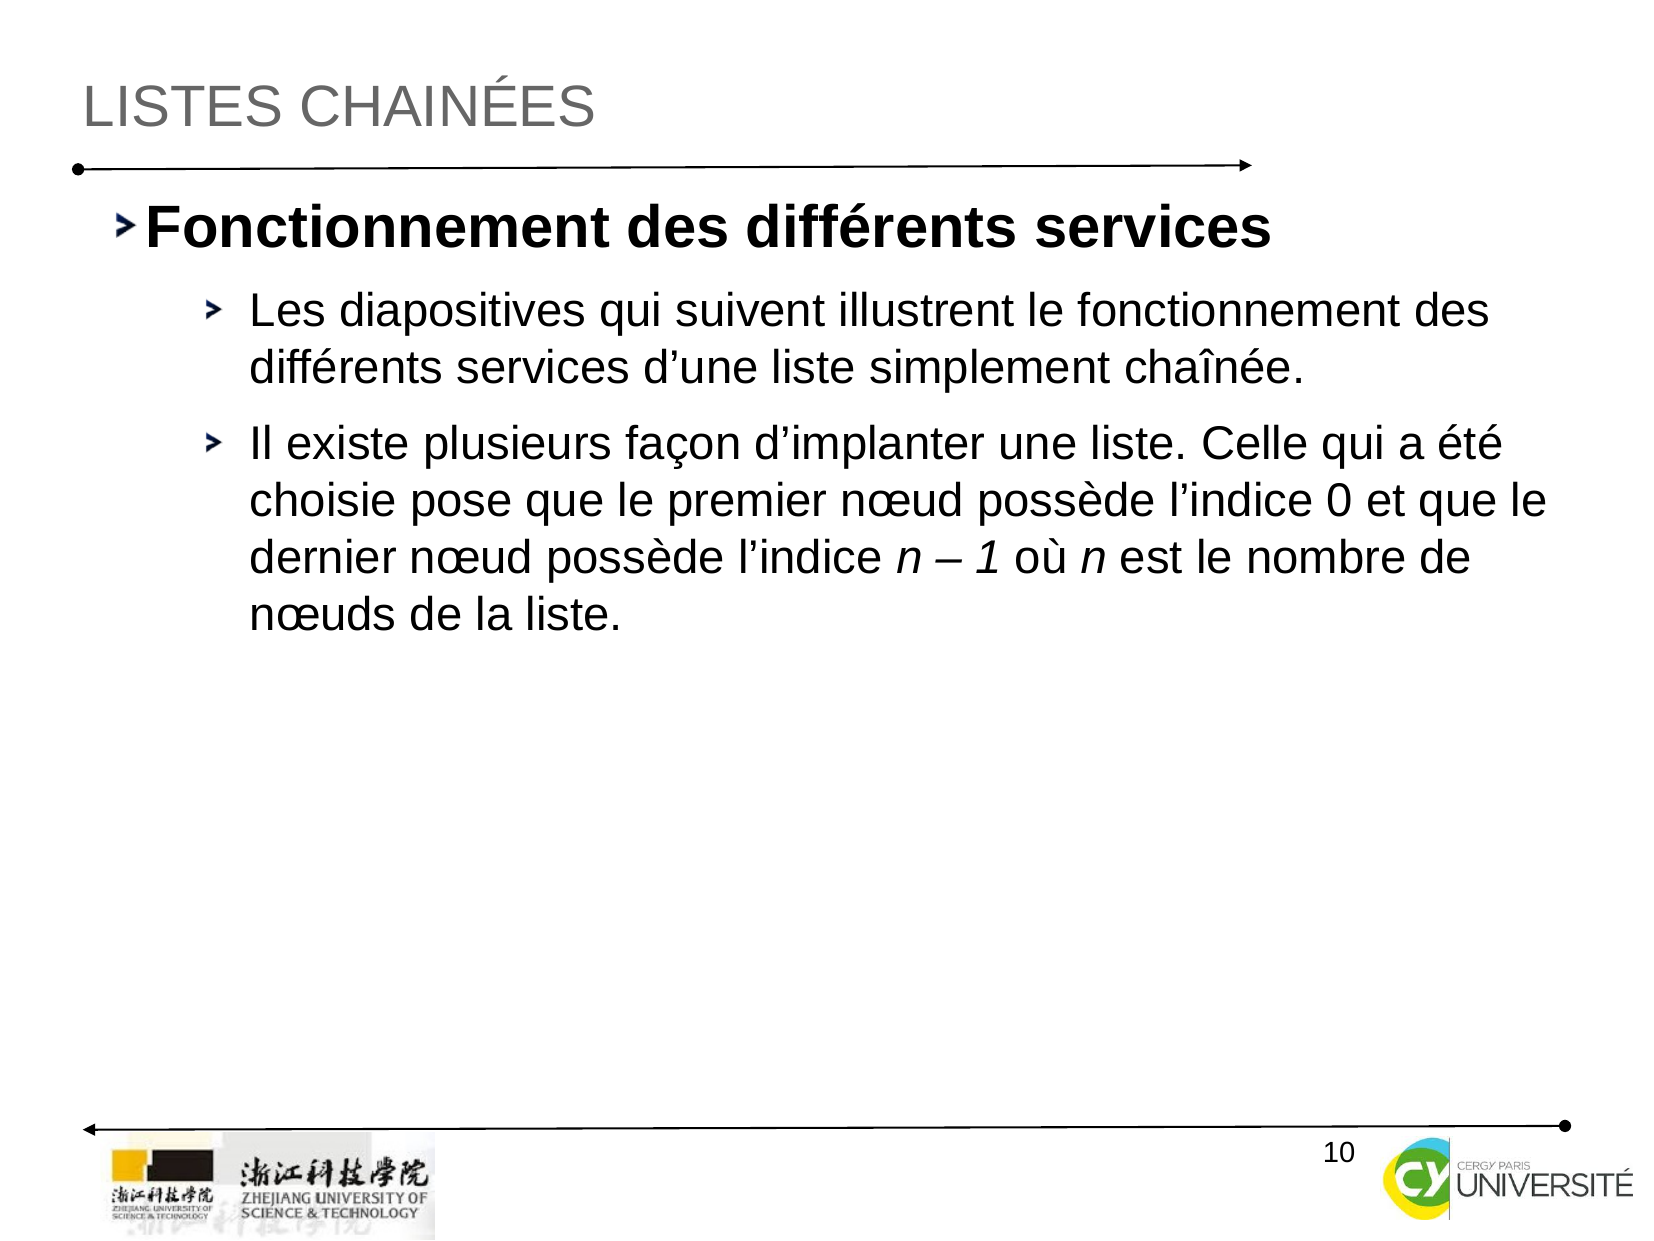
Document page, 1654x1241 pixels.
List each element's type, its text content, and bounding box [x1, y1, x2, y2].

list Fonctionnement des différents services Les diapositives qui suivent illustrent le fonctionnement des différents services d’une liste simplement chaînée. Il existe plusieurs façon d’implanter une liste. Celle qui a été choisie pose que le premier nœud possède l’indice 0 et que le dernier nœud possède l’indice n – 1 où n est le nombre de nœuds de la liste. [104, 188, 1563, 1002]
picture [196, 424, 230, 458]
picture [196, 291, 230, 325]
picture [1380, 1136, 1633, 1220]
text_box listes chainées [82, 49, 1571, 158]
picture [104, 202, 146, 245]
picture [100, 1132, 435, 1240]
